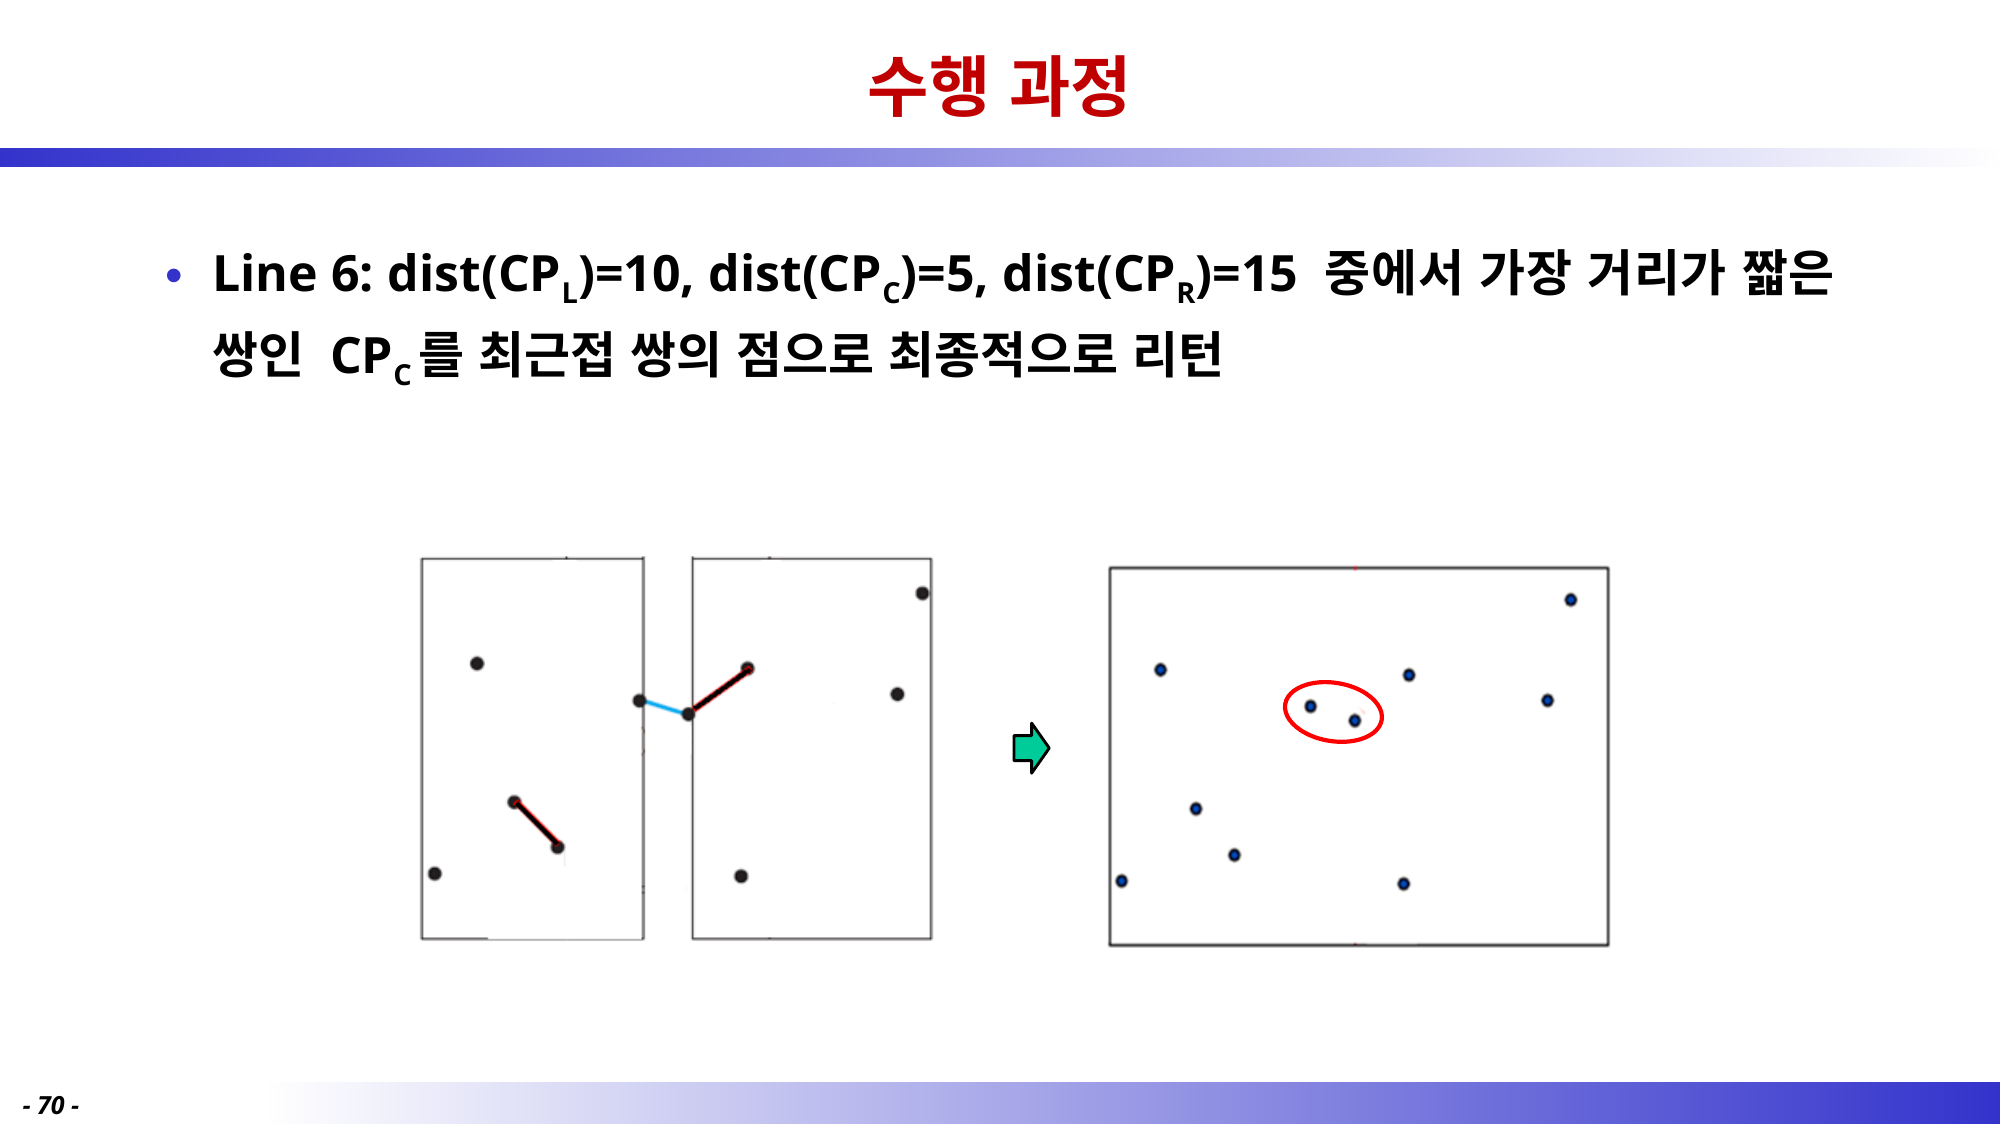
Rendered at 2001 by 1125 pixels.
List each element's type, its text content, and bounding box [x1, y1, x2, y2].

text_box [1013, 723, 1050, 774]
slide_number - 70 - [7, 1082, 150, 1118]
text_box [1106, 562, 1618, 953]
title 수행 과정 [150, 7, 1850, 163]
picture [409, 547, 943, 954]
list Line 6: dist(CPL)=10, dist(CPC)=5, dist(CPR)=15 중에서 가장 거리가 짧은 쌍인 CPC를 최근접 쌍의 점으로 최종적으로 리턴 [150, 219, 1850, 1082]
